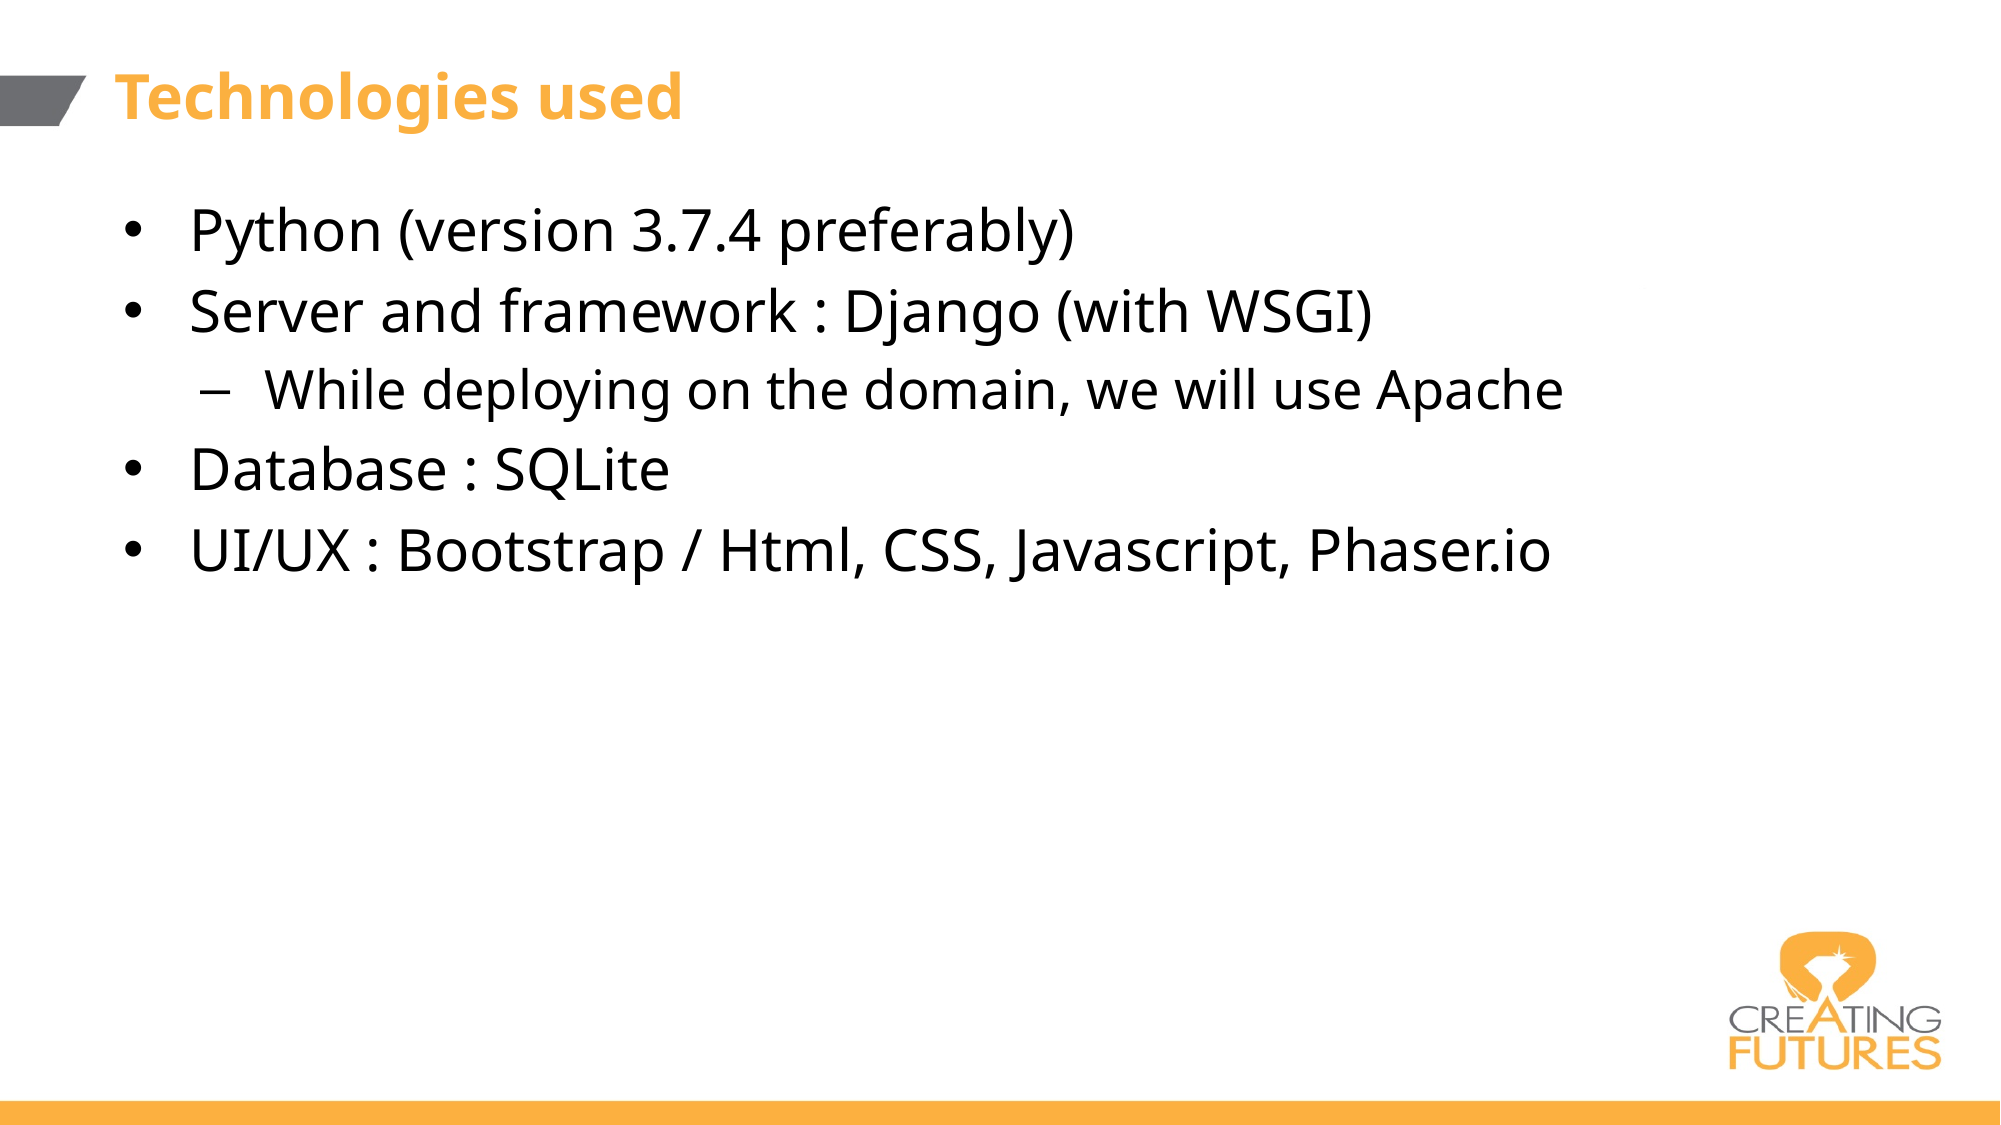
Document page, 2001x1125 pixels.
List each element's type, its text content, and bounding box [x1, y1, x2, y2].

list Python (version 3.7.4 preferably) Server and framework : Django (with WSGI) While deploying on the domain, we will use Apache Database : SQLite UI/UX : Bootstrap / Html, CSS, Javascript, Phaser.io [99, 185, 1900, 995]
title Technologies used [99, 42, 1900, 147]
picture [0, 0, 2000, 1125]
